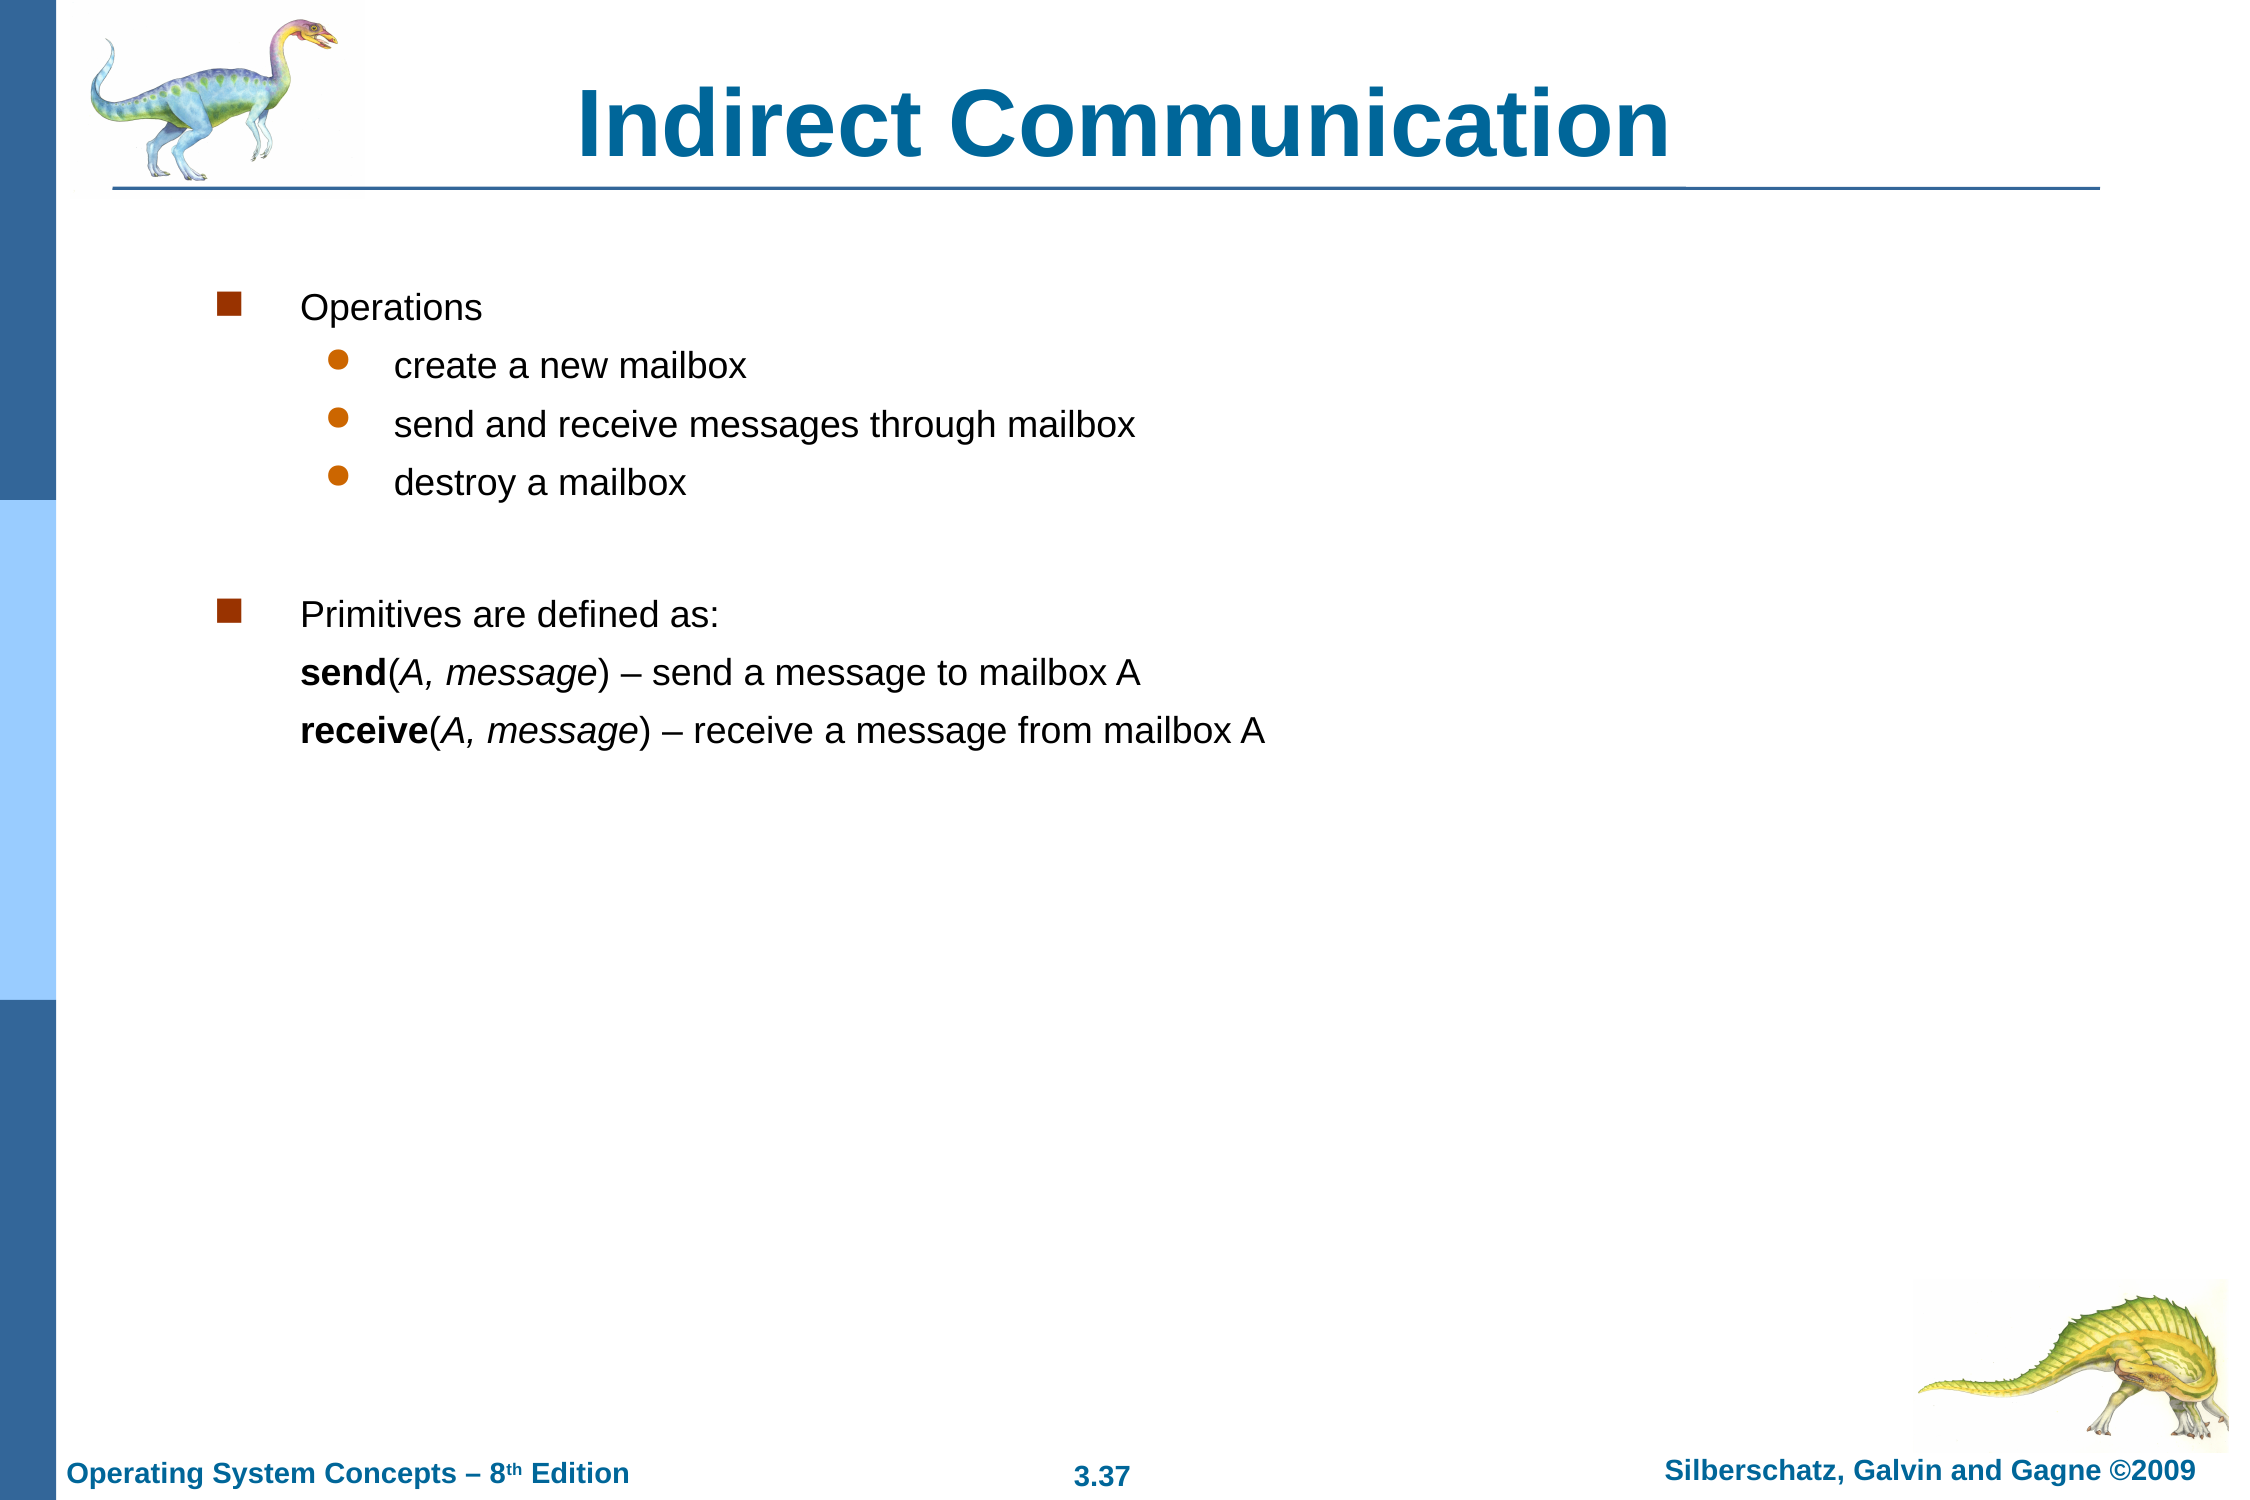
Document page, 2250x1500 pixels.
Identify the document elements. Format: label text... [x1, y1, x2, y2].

picture [1913, 1279, 2229, 1453]
picture [70, 0, 365, 199]
list Operations create a new mailbox send and receive messages through mailbox destroy a mailbox Primitives are defined as: send(A, message) – send a message to mailbox A receive(A, message) – receive a message from mailbox A [198, 272, 2065, 1109]
title Indirect Communication [112, 60, 2138, 187]
